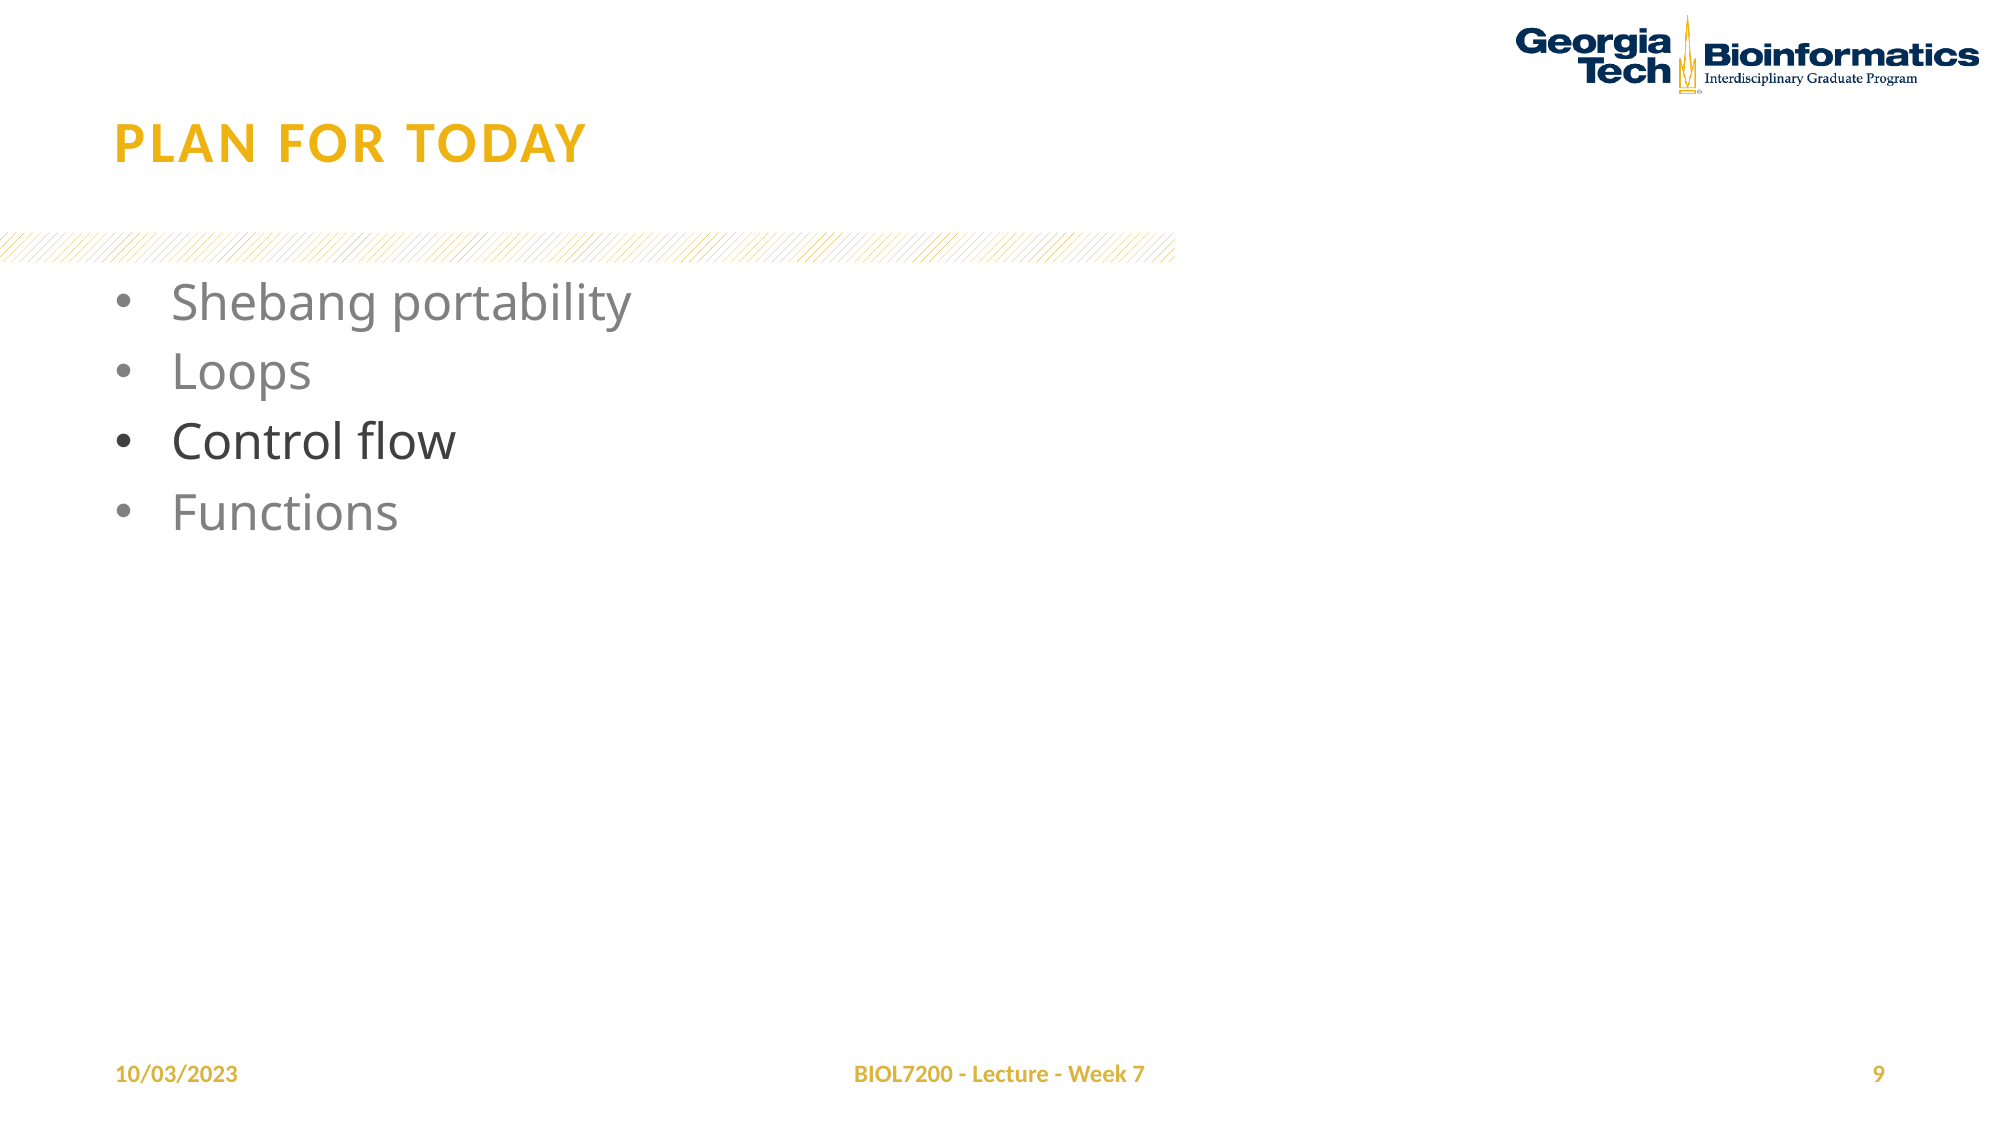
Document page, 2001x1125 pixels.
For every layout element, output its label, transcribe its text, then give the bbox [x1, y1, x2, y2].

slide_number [99, 1042, 567, 1103]
slide_number 9 [1433, 1042, 1900, 1103]
picture [1516, 15, 1979, 94]
footer BIOL7200 - Lecture - Week 7 [683, 1042, 1317, 1103]
list Shebang portability Loops Control flow Functions [99, 262, 1900, 1005]
title Plan for today [99, 45, 1900, 233]
